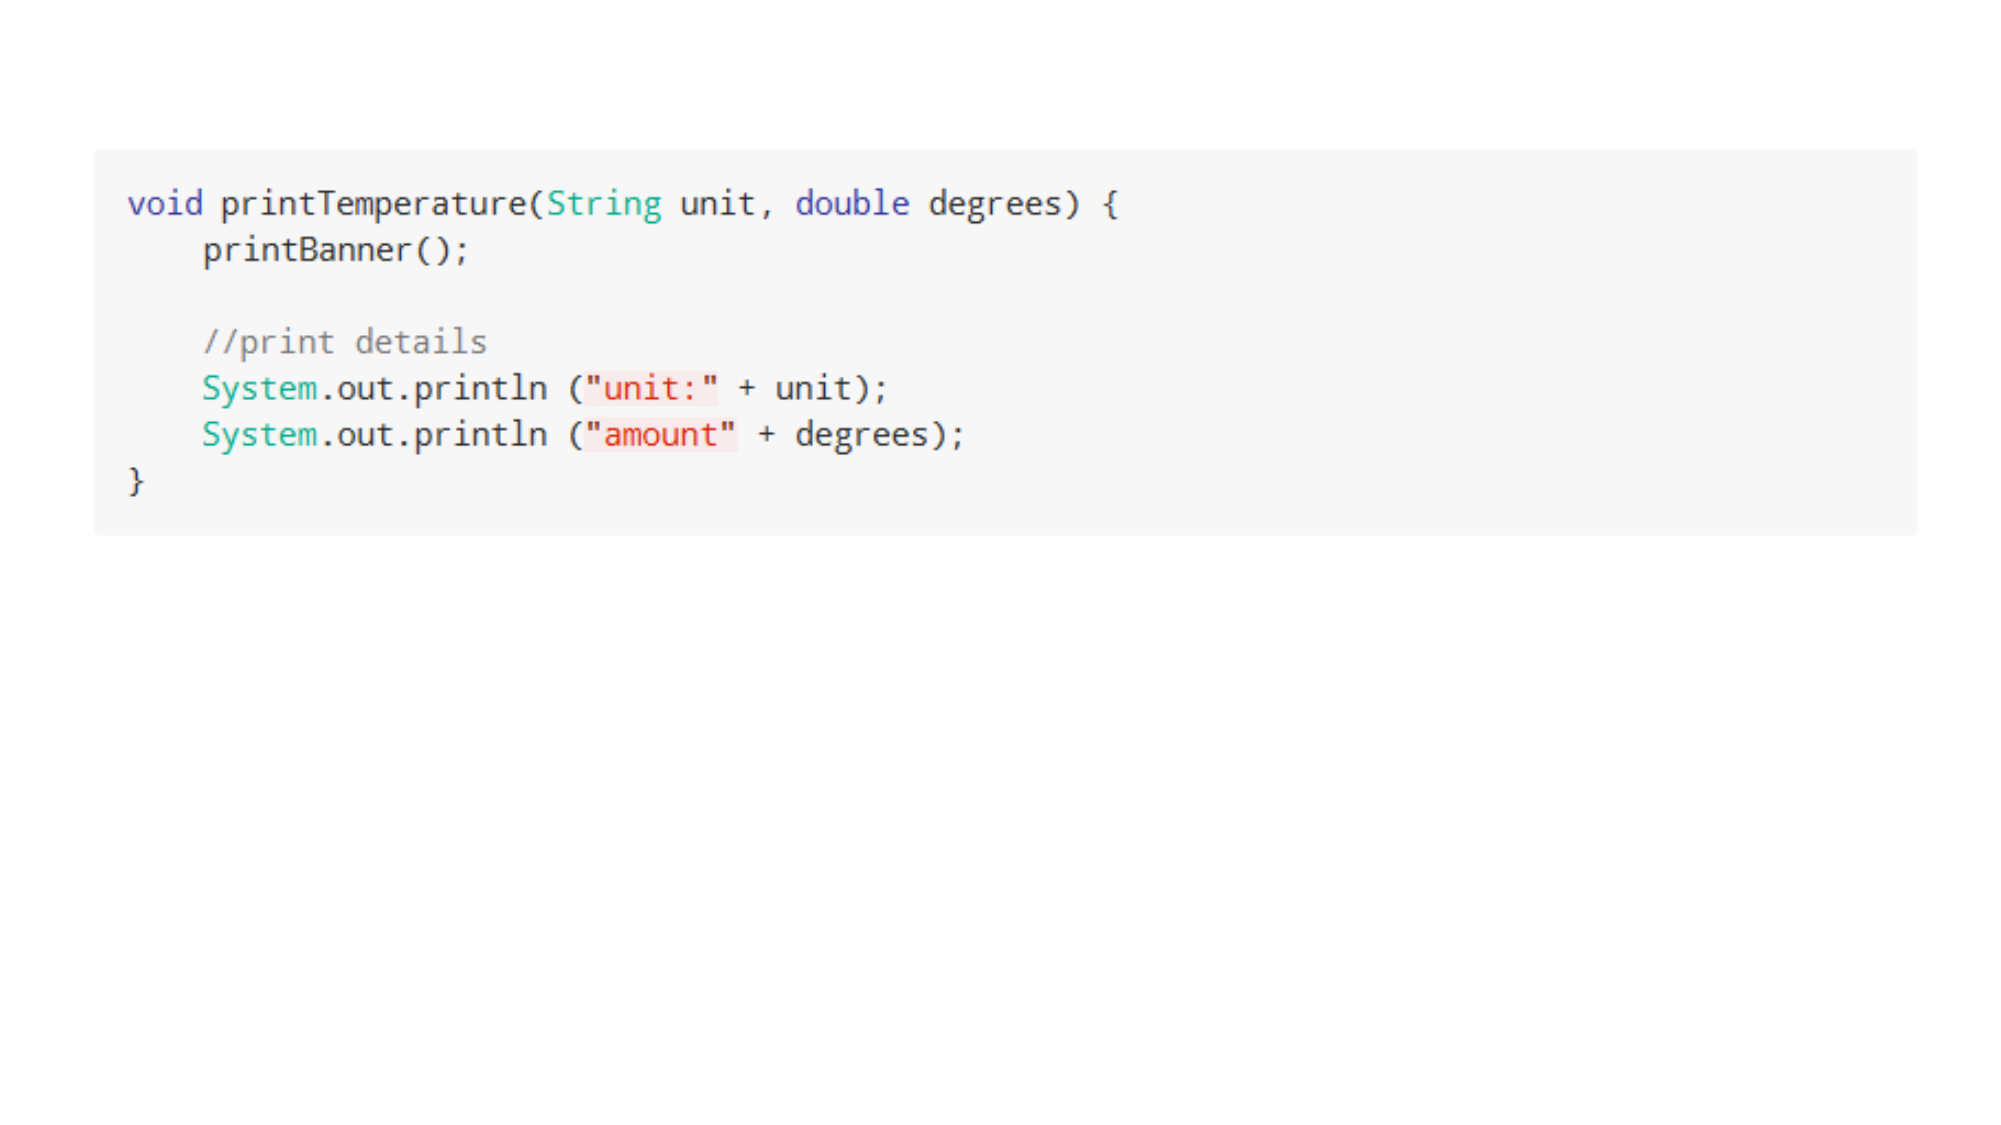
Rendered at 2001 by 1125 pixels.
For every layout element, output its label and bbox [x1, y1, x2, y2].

picture [90, 145, 1925, 543]
